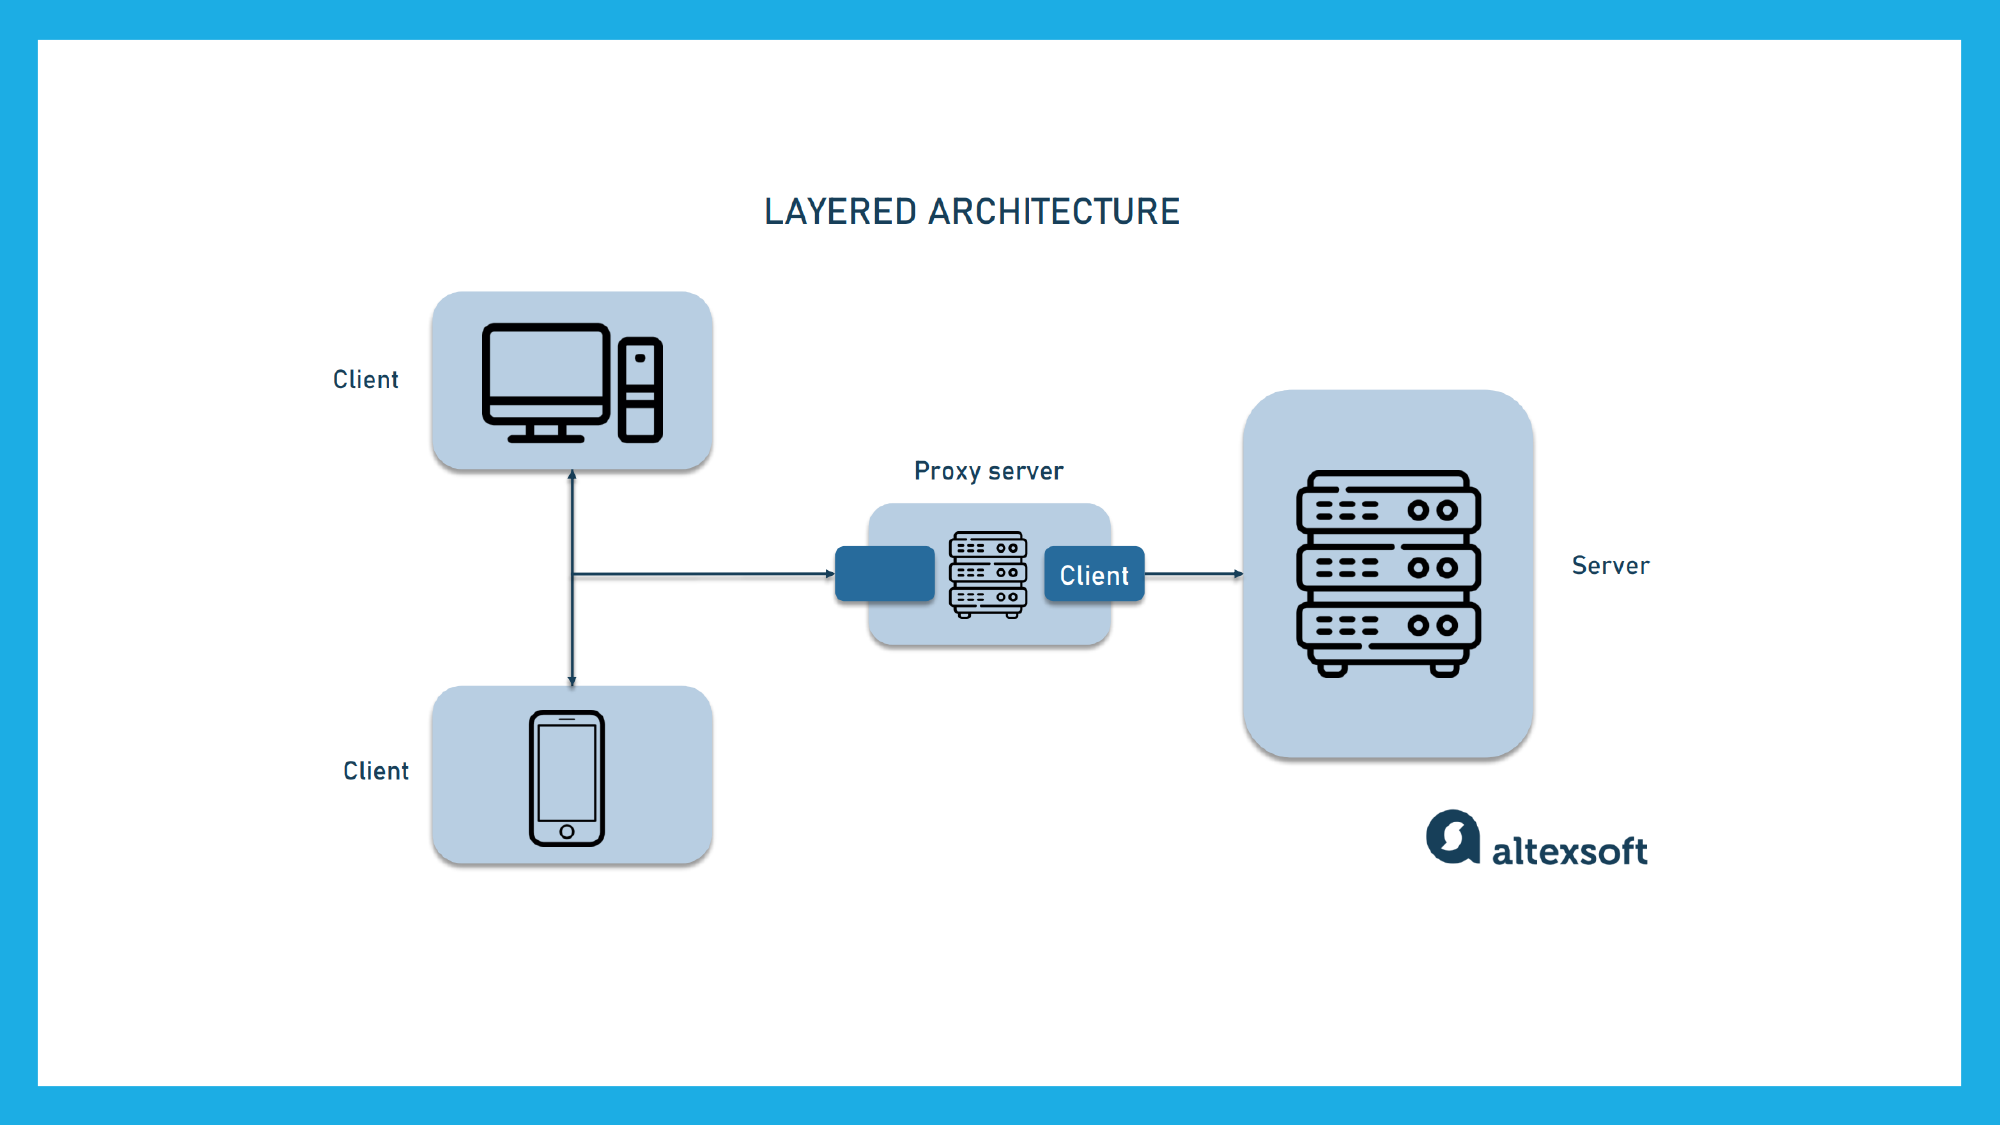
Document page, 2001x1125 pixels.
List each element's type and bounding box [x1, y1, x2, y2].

picture [299, 174, 1679, 901]
